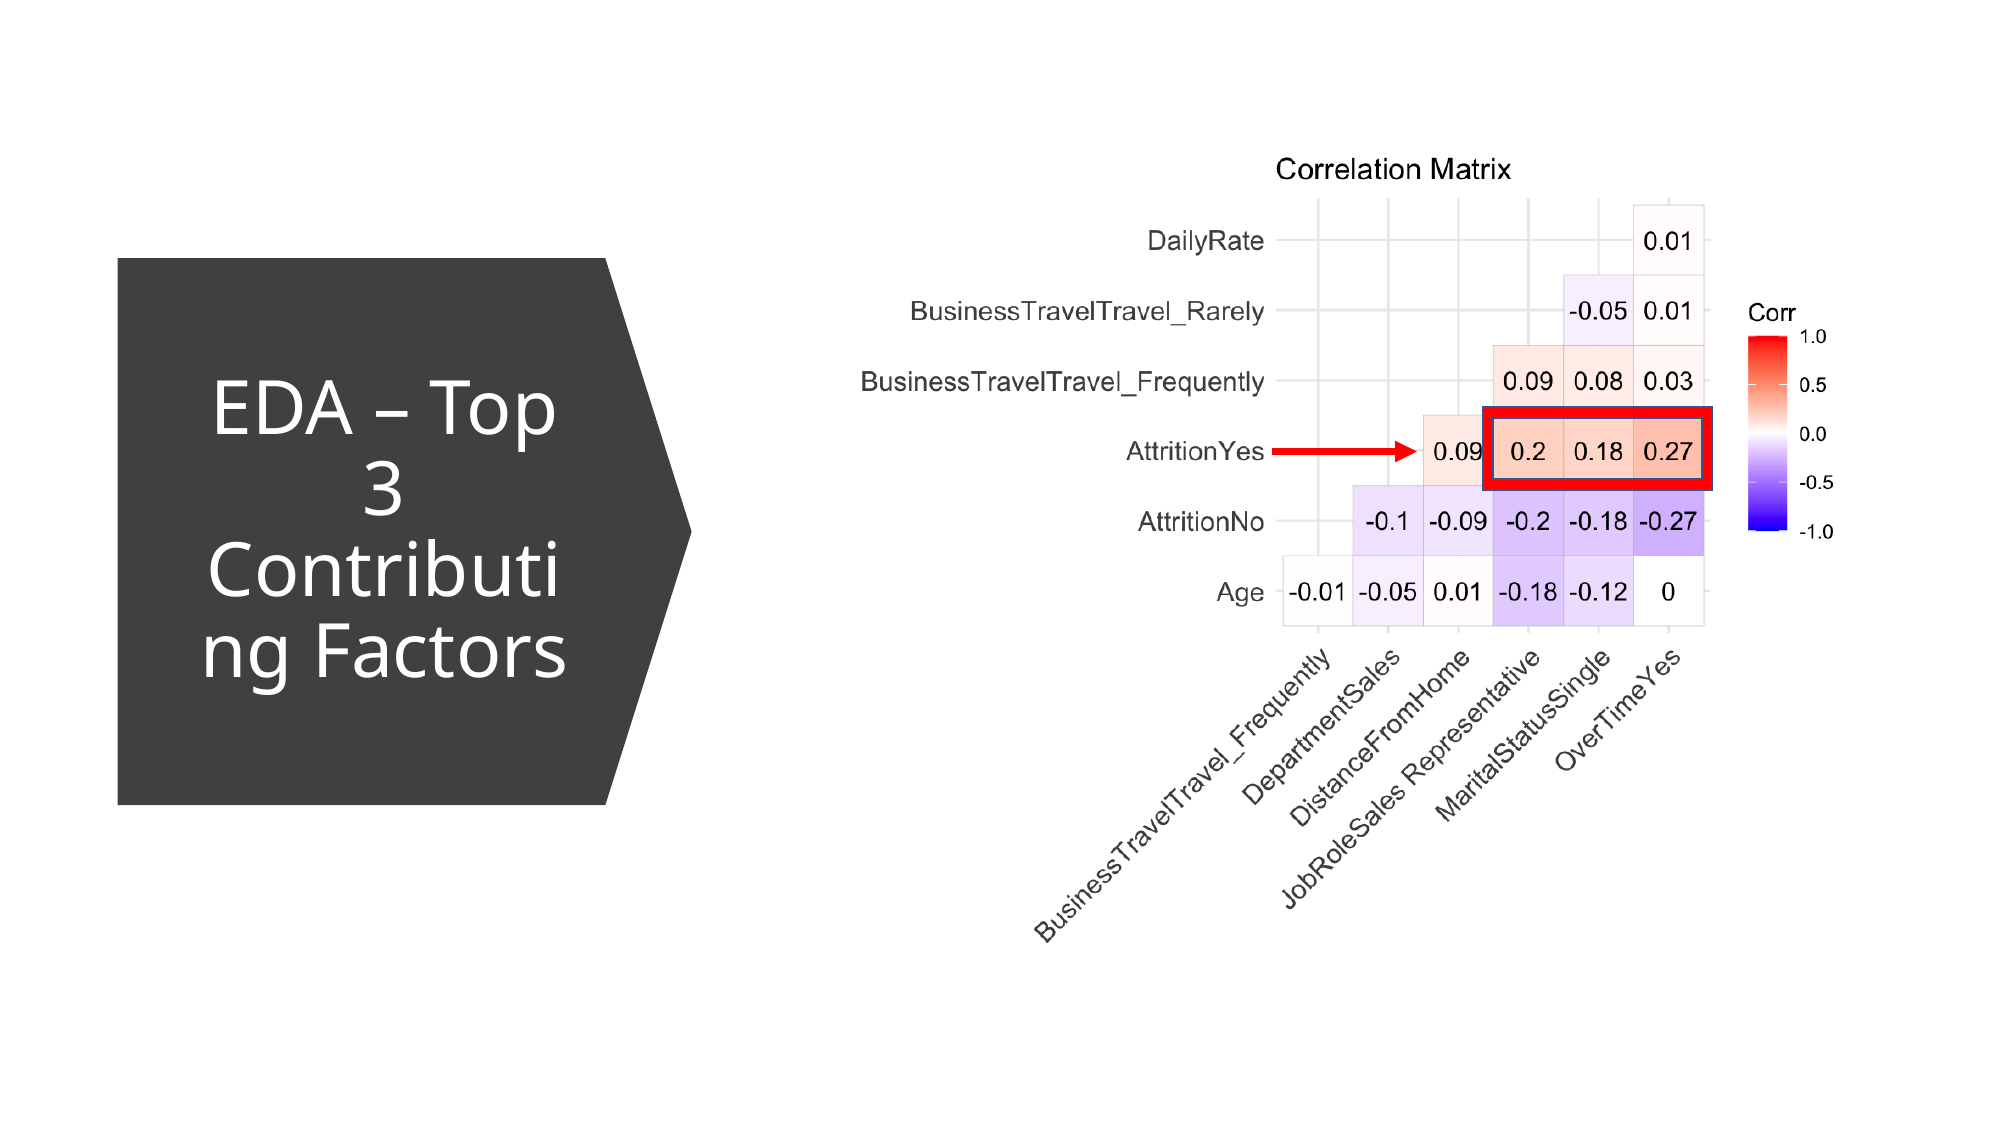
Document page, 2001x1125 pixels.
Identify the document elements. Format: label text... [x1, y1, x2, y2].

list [783, 145, 1923, 960]
text_box [116, 257, 693, 807]
title EDA – Top 3 Contributing Factors [168, 322, 601, 741]
